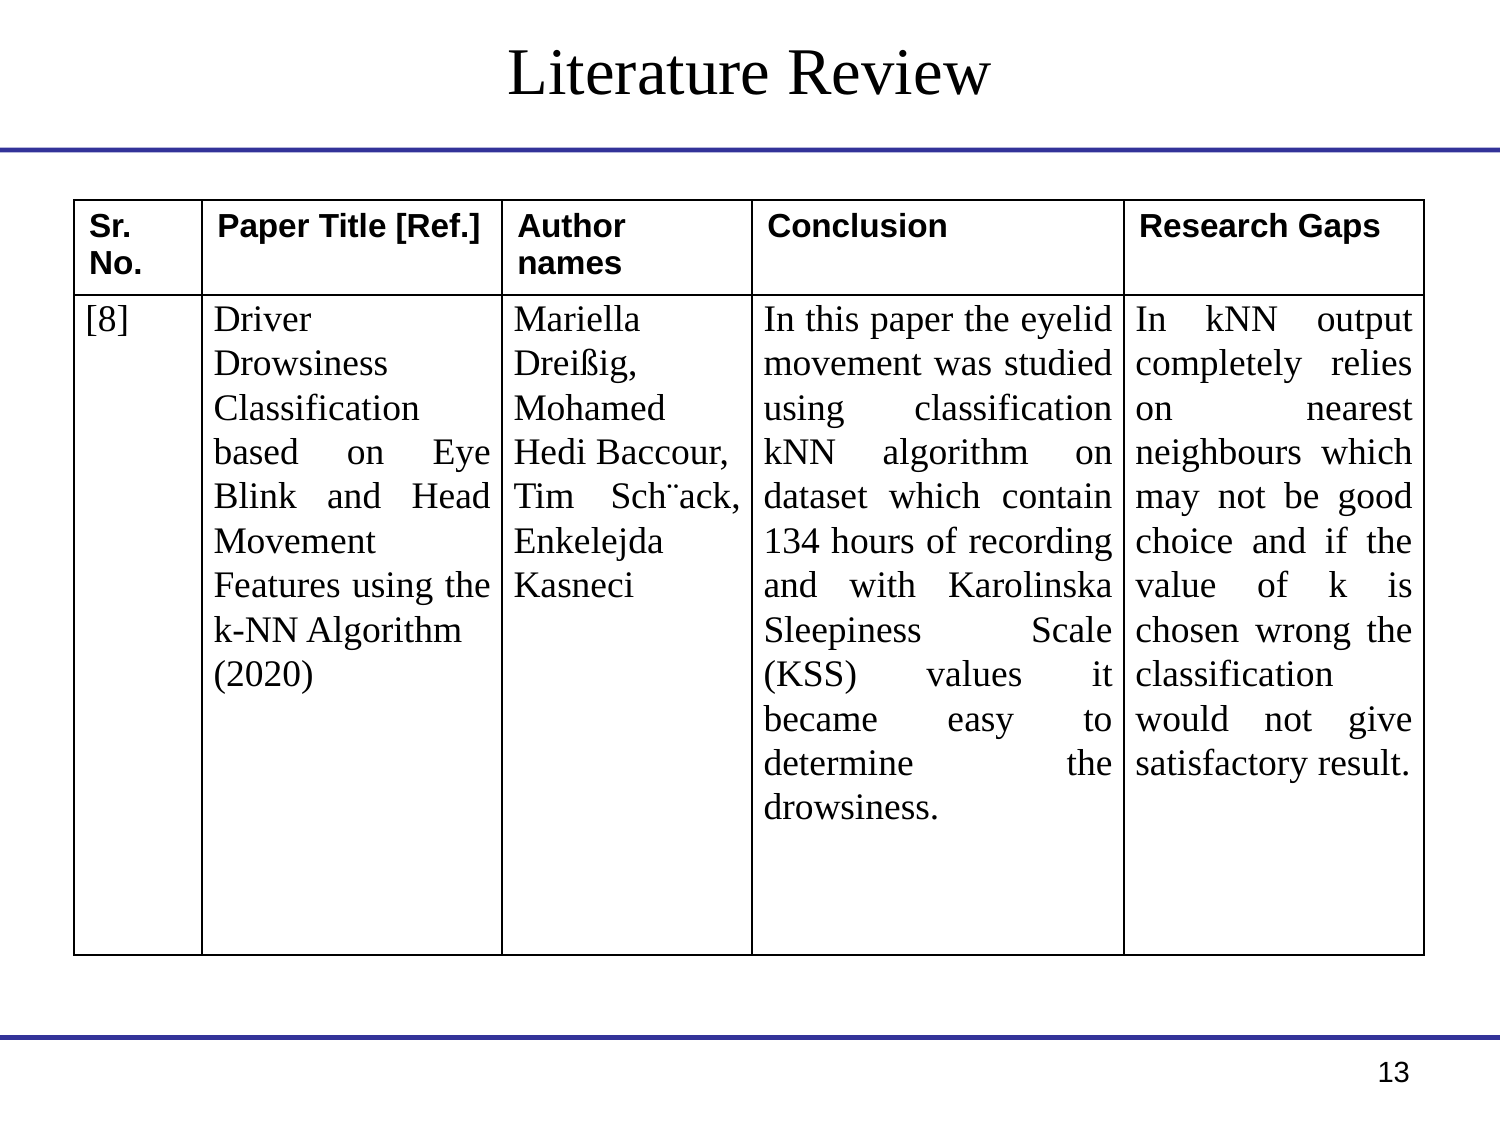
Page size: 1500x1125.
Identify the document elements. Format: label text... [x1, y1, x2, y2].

table_cell Driver Drowsiness Classification based on Eye Blink and Head Movement Features using the k-NN Algorithm (2020) [203, 296, 501, 954]
table_header Paper Title [Ref.] [203, 201, 501, 294]
table_header Research Gaps [1125, 201, 1423, 294]
table_cell In kNN output completely relies on nearest neighbours which may not be good choice and if the value of k is chosen wrong the classification would not give satisfactory result. [1125, 296, 1423, 954]
table_header Author names [503, 201, 751, 294]
text_box Literature Review [74, 20, 1425, 125]
table_cell In this paper the eyelid movement was studied using classification kNN algorithm on dataset which contain 134 hours of recording and with Karolinska Sleepiness Scale (KSS) values it became easy to determine the drowsiness. [753, 296, 1123, 954]
table_cell Mariella Dreißig, Mohamed Hedi Baccour, Tim Sch¨ack, Enkelejda Kasneci [503, 296, 751, 954]
slide_number 13 [1074, 1046, 1426, 1125]
table_header Conclusion [753, 201, 1123, 294]
table_cell [8] [75, 296, 201, 954]
table_header Sr. No. [75, 201, 201, 294]
